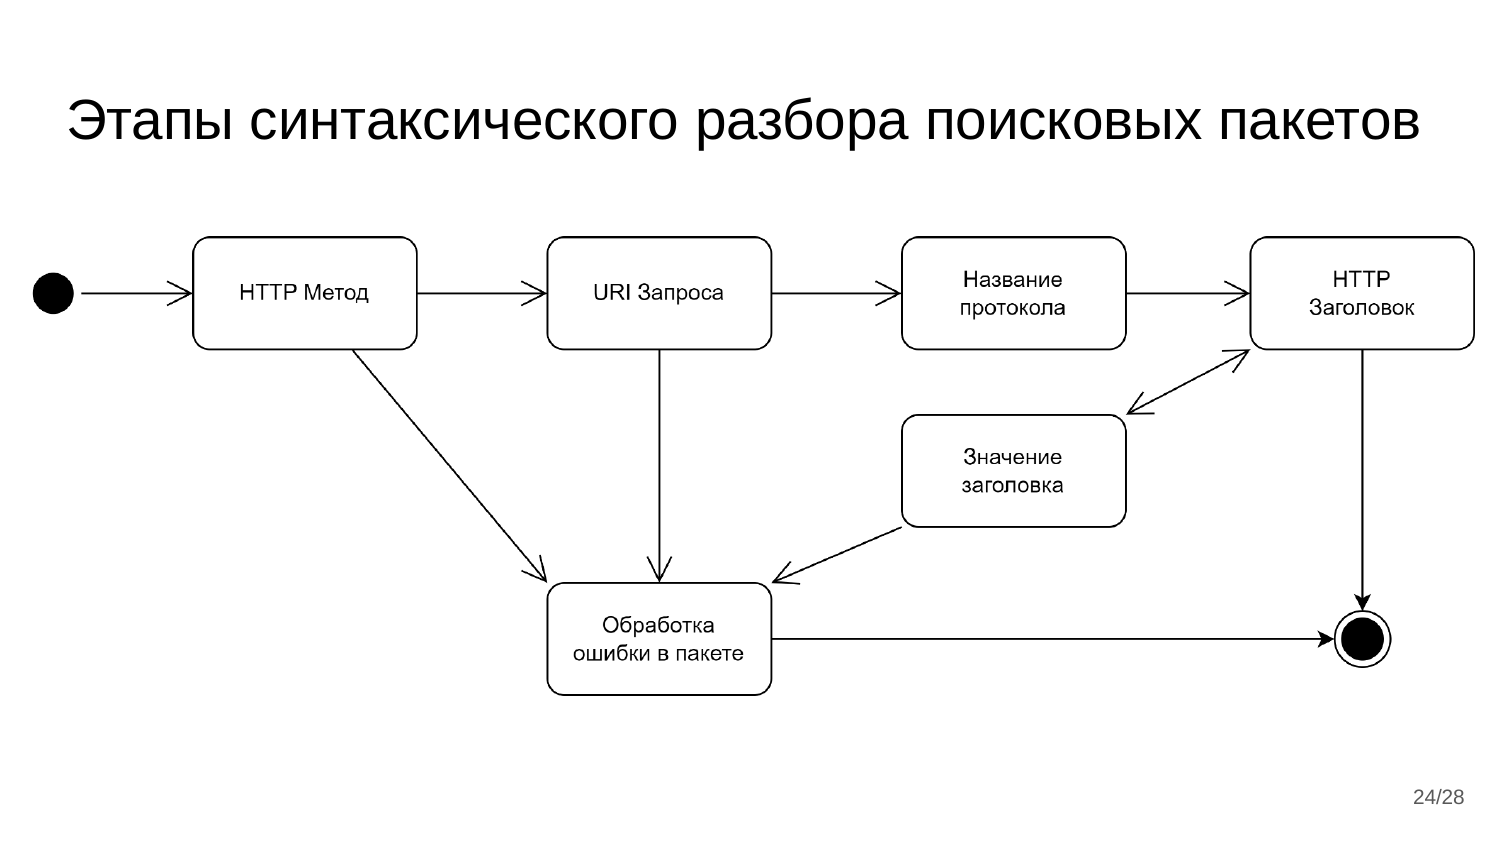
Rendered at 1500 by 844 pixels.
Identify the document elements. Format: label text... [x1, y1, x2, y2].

picture [24, 236, 1476, 696]
slide_number ‹#›/28 [1389, 764, 1480, 830]
title Этапы синтаксического разбора поисковых пакетов [51, 72, 1449, 167]
